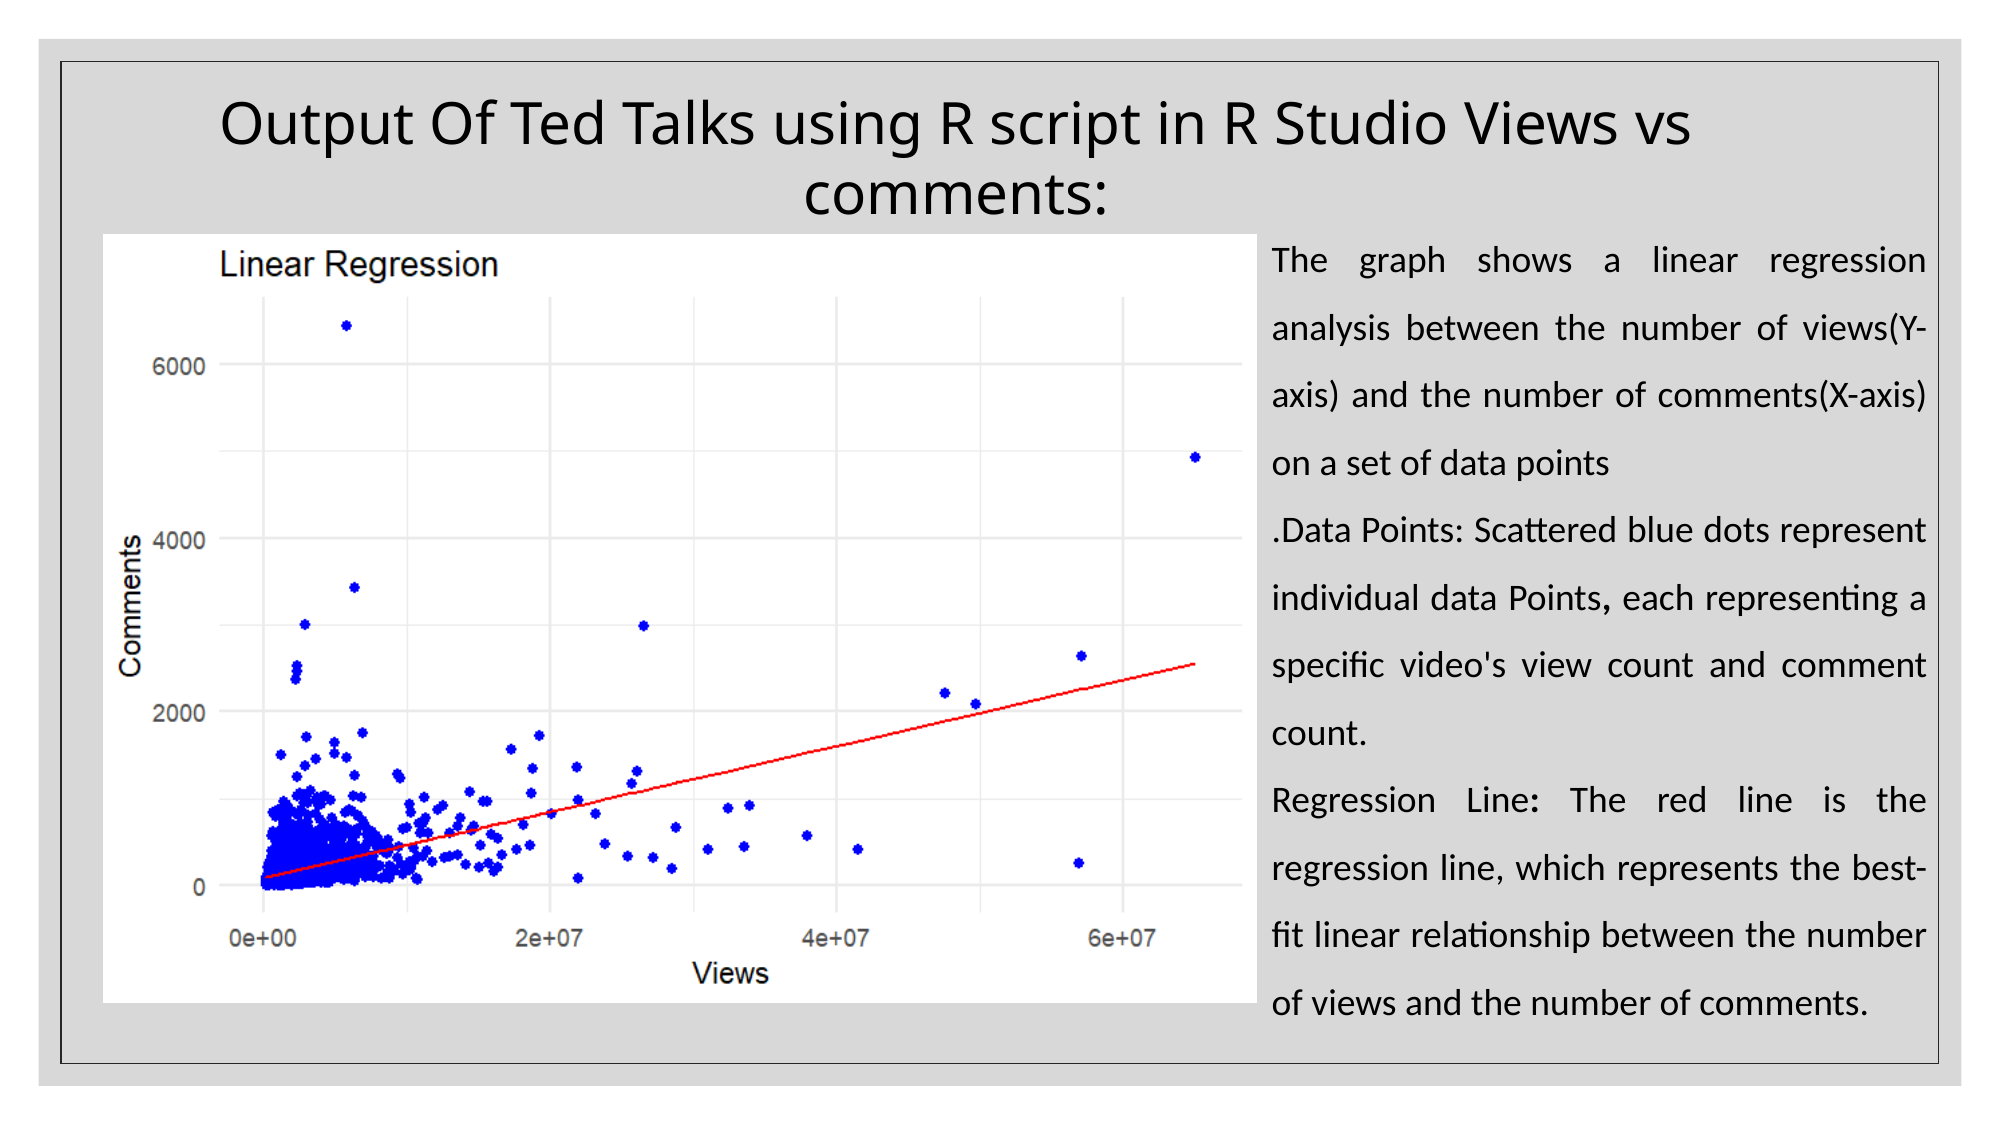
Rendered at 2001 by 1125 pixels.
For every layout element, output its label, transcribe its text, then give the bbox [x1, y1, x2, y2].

text_box Output Of Ted Talks using R script in R Studio Views vs comments: [133, 78, 1779, 232]
text_box The graph shows a linear regression analysis between the number of views(Y-axis) and the number of comments(X-axis) on a set of data points .Data Points: Scattered blue dots represent individual data Points, each representing a specific video's view count and comment count. Regression Line: The red line is the regression line, which represents the best-fit linear relationship between the number of views and the number of comments. [1256, 205, 1943, 1031]
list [103, 234, 1257, 1003]
